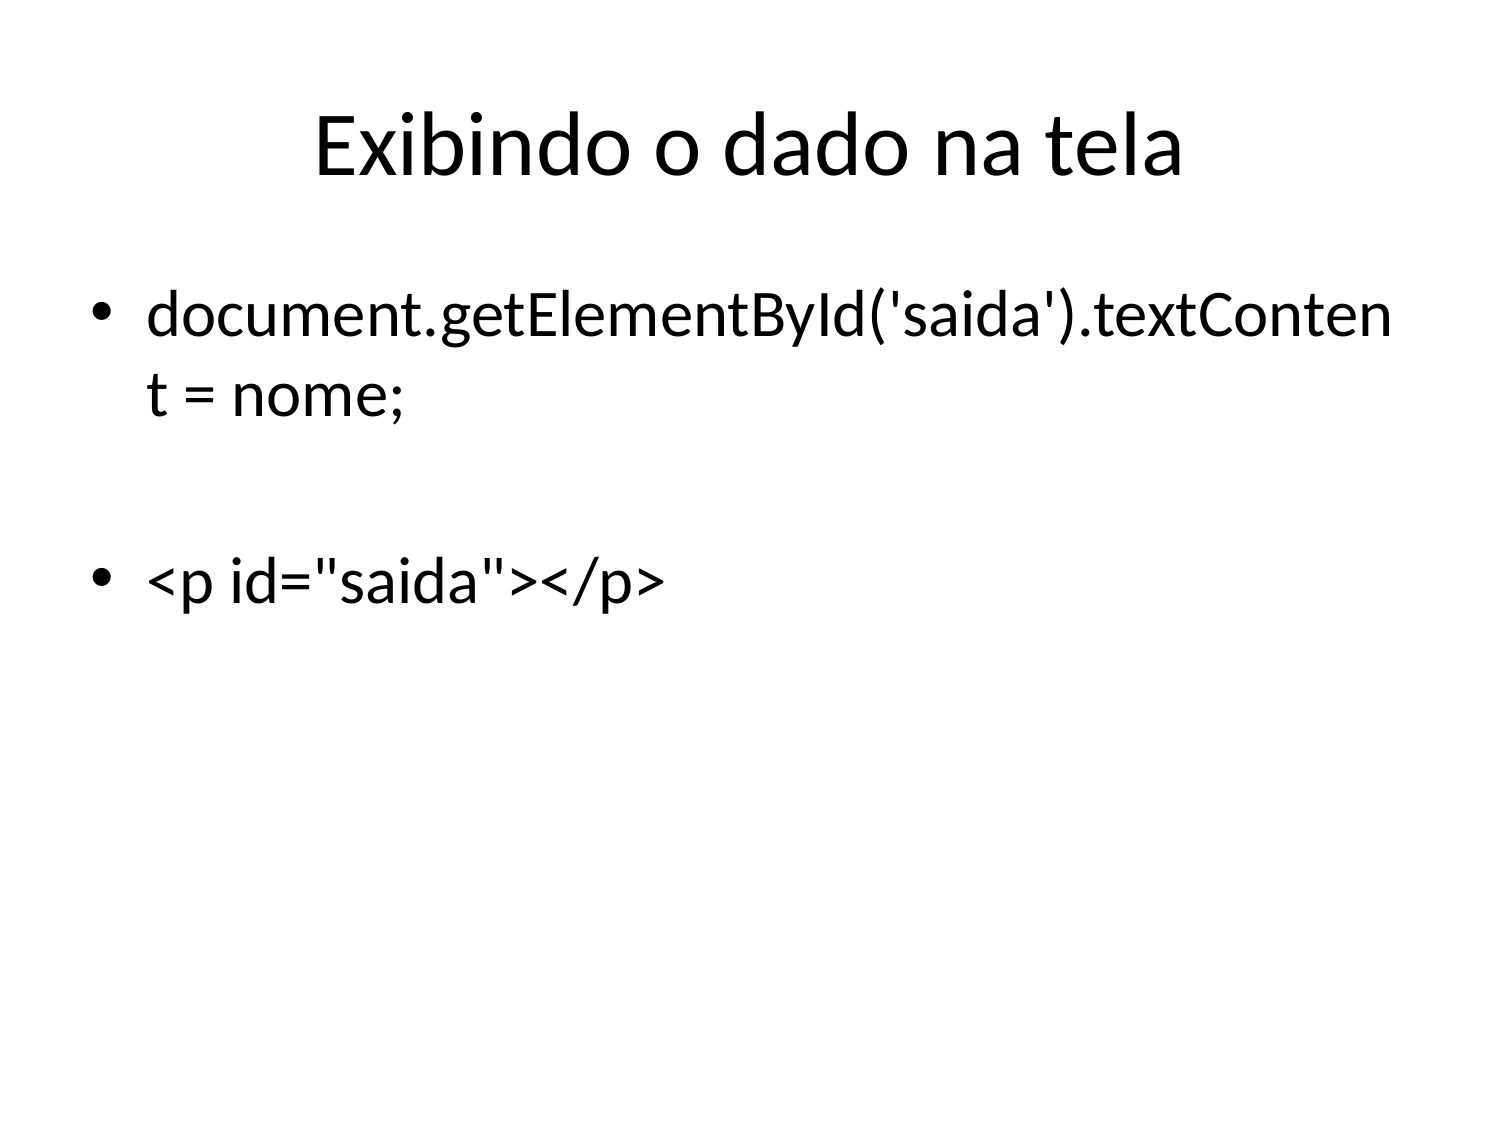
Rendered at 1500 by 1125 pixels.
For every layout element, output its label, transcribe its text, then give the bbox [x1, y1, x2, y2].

list document.getElementById('saida').textContent = nome; <p id="saida"></p> [75, 262, 1425, 1005]
title Exibindo o dado na tela [75, 45, 1425, 233]
